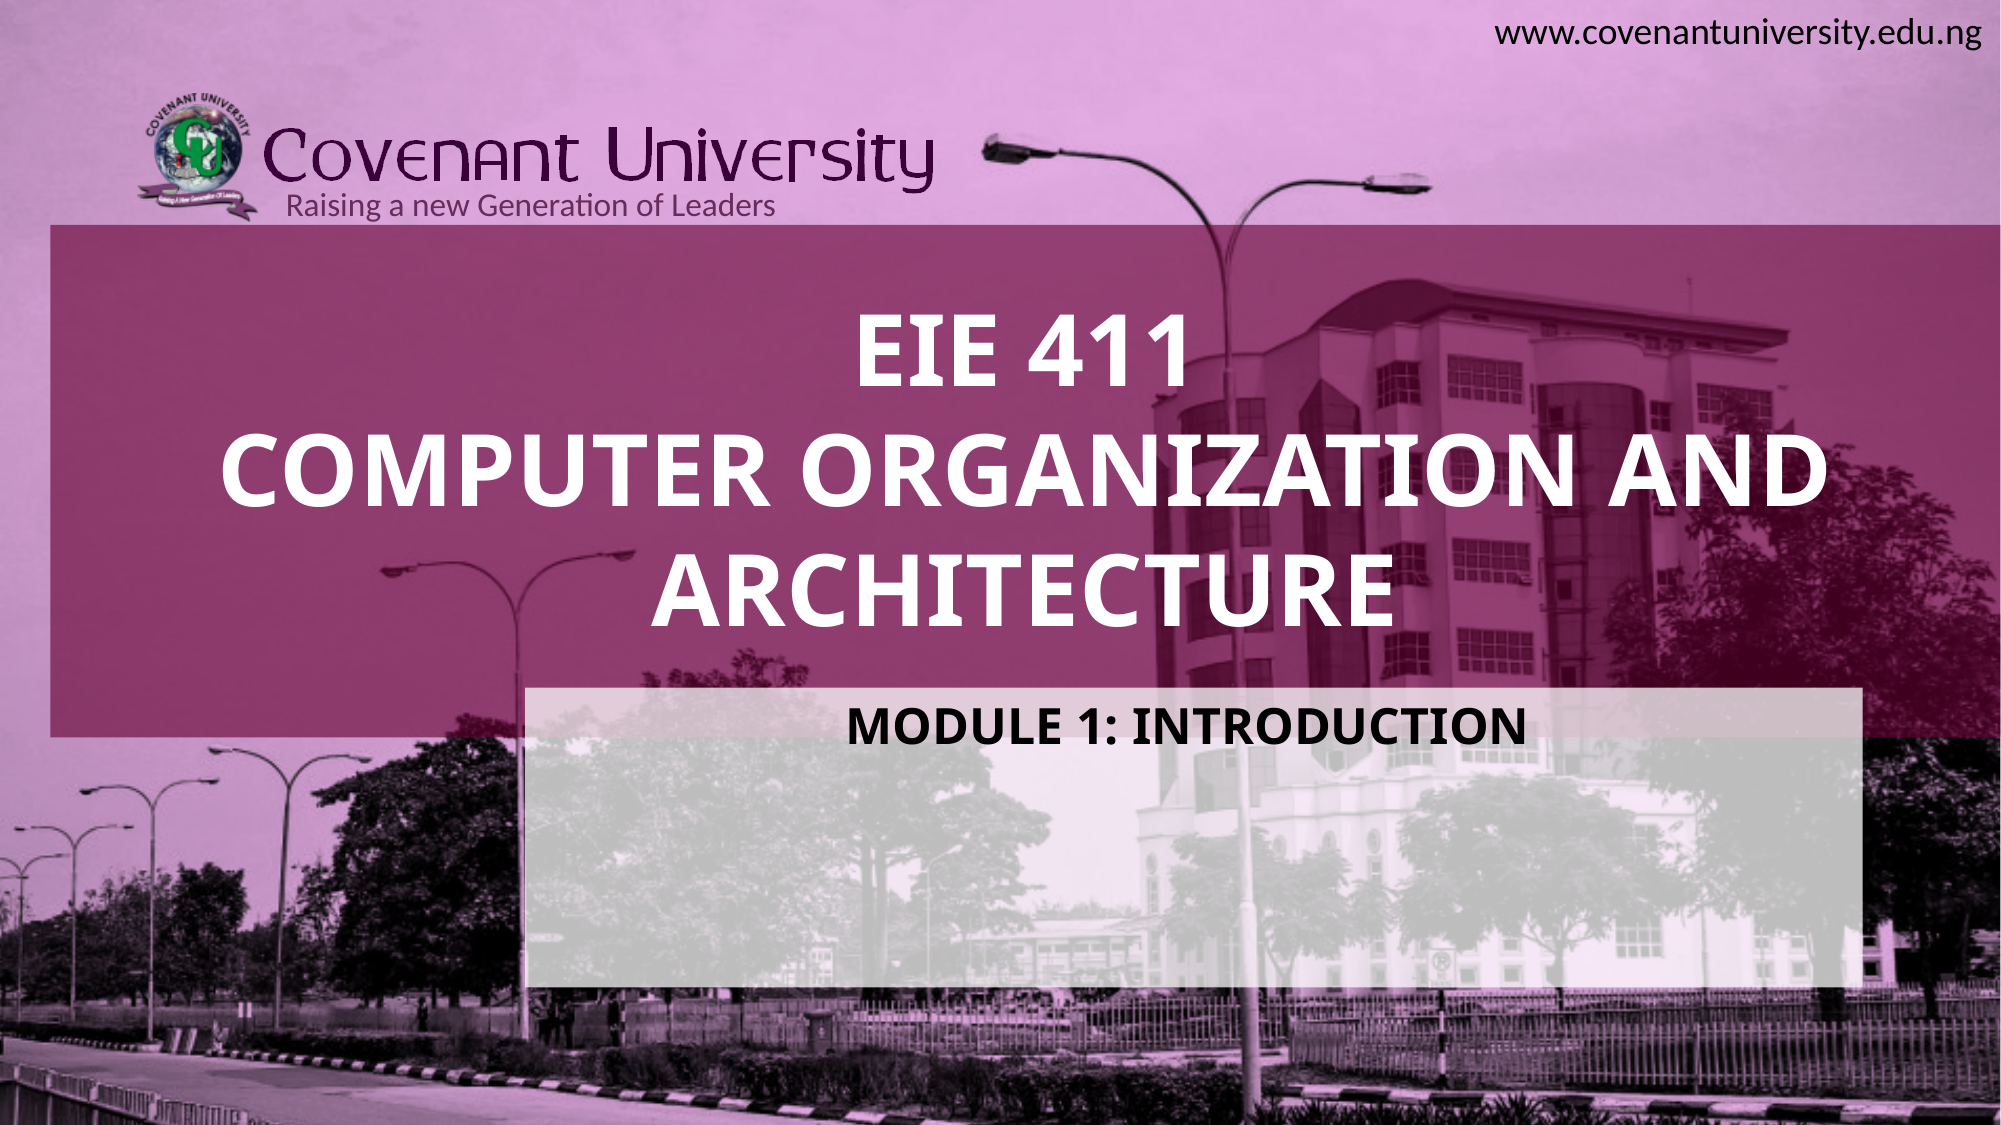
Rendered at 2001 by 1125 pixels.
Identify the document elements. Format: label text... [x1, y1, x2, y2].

picture [721, 202, 729, 214]
picture [417, 202, 425, 216]
picture [369, 202, 376, 208]
picture [137, 93, 977, 224]
subtitle MODULE 1: INTRODUCTION [525, 687, 1863, 988]
picture [454, 205, 462, 216]
picture [290, 197, 298, 205]
picture [581, 202, 588, 216]
picture [597, 202, 606, 214]
title EIE 411 COMPUTER ORGANIZATION AND ARCHITECTURE [50, 224, 2001, 738]
picture [616, 202, 624, 216]
picture [519, 202, 527, 216]
picture [290, 207, 299, 216]
picture [640, 202, 649, 214]
picture [352, 202, 360, 216]
